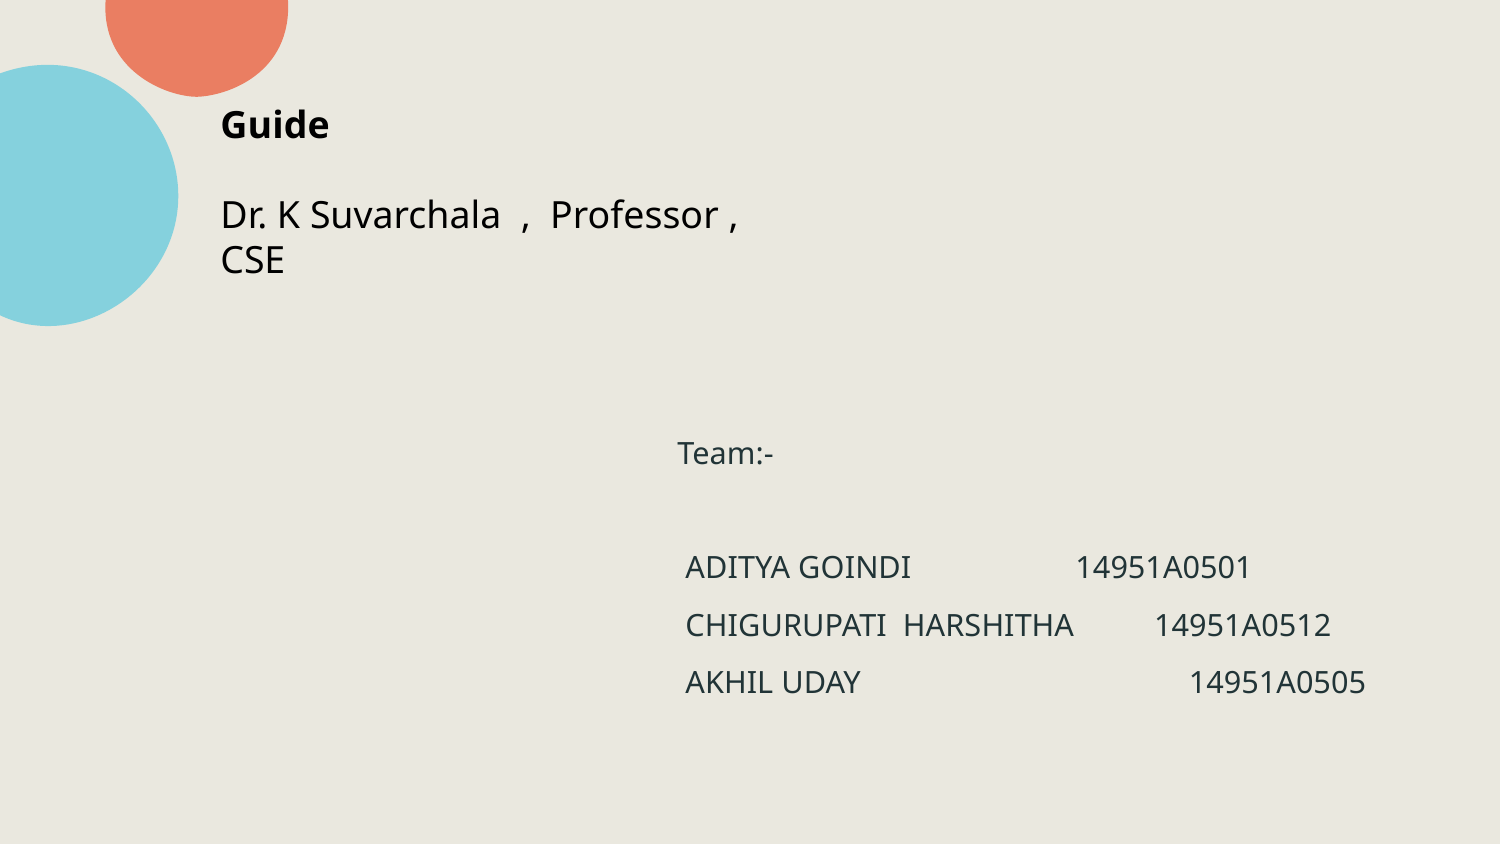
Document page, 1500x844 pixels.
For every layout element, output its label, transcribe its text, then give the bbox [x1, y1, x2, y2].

list Team:- ADITYA GOINDI 14951A0501 CHIGURUPATI HARSHITHA 14951A0512 AKHIL UDAY 14951A0505 [662, 426, 1414, 769]
text_box Guide Dr. K Suvarchala , Professor , CSE [204, 92, 824, 289]
